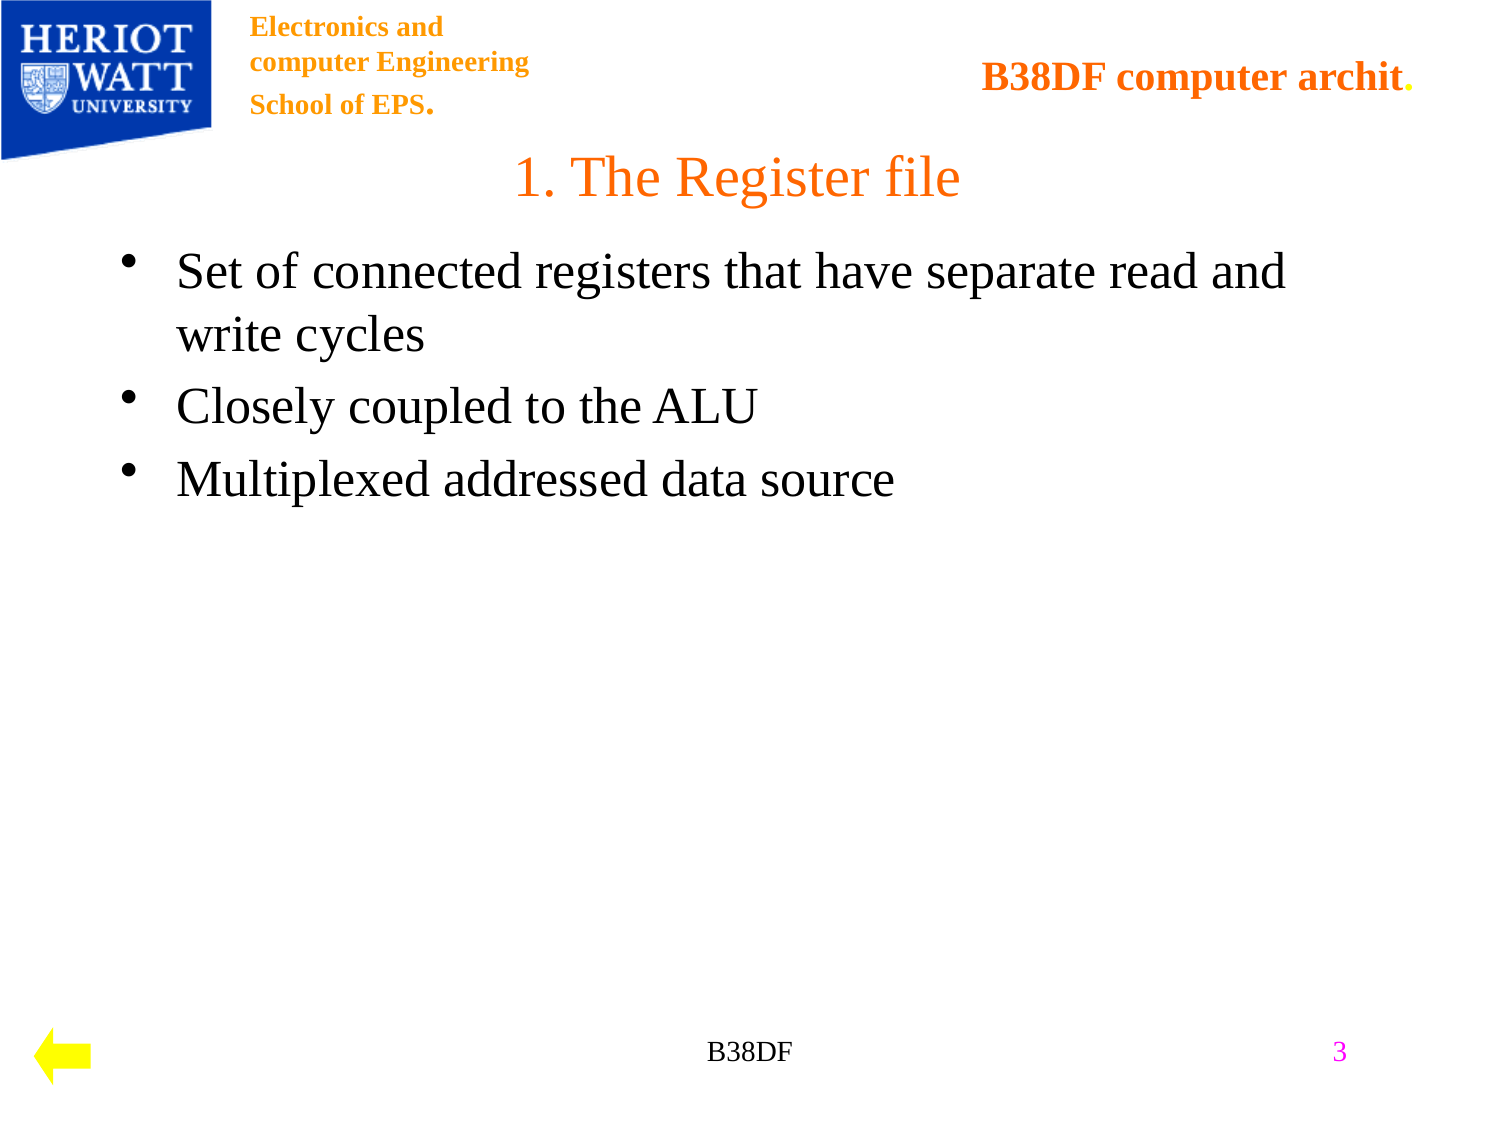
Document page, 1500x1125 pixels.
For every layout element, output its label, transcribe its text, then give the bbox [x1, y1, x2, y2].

footer B38DF [512, 1024, 988, 1101]
slide_number 3 [1049, 1024, 1363, 1101]
title 1. The Register file [99, 127, 1376, 220]
list Set of connected registers that have separate read and write cycles Closely coupled to the ALU Multiplexed addressed data source [104, 228, 1393, 397]
